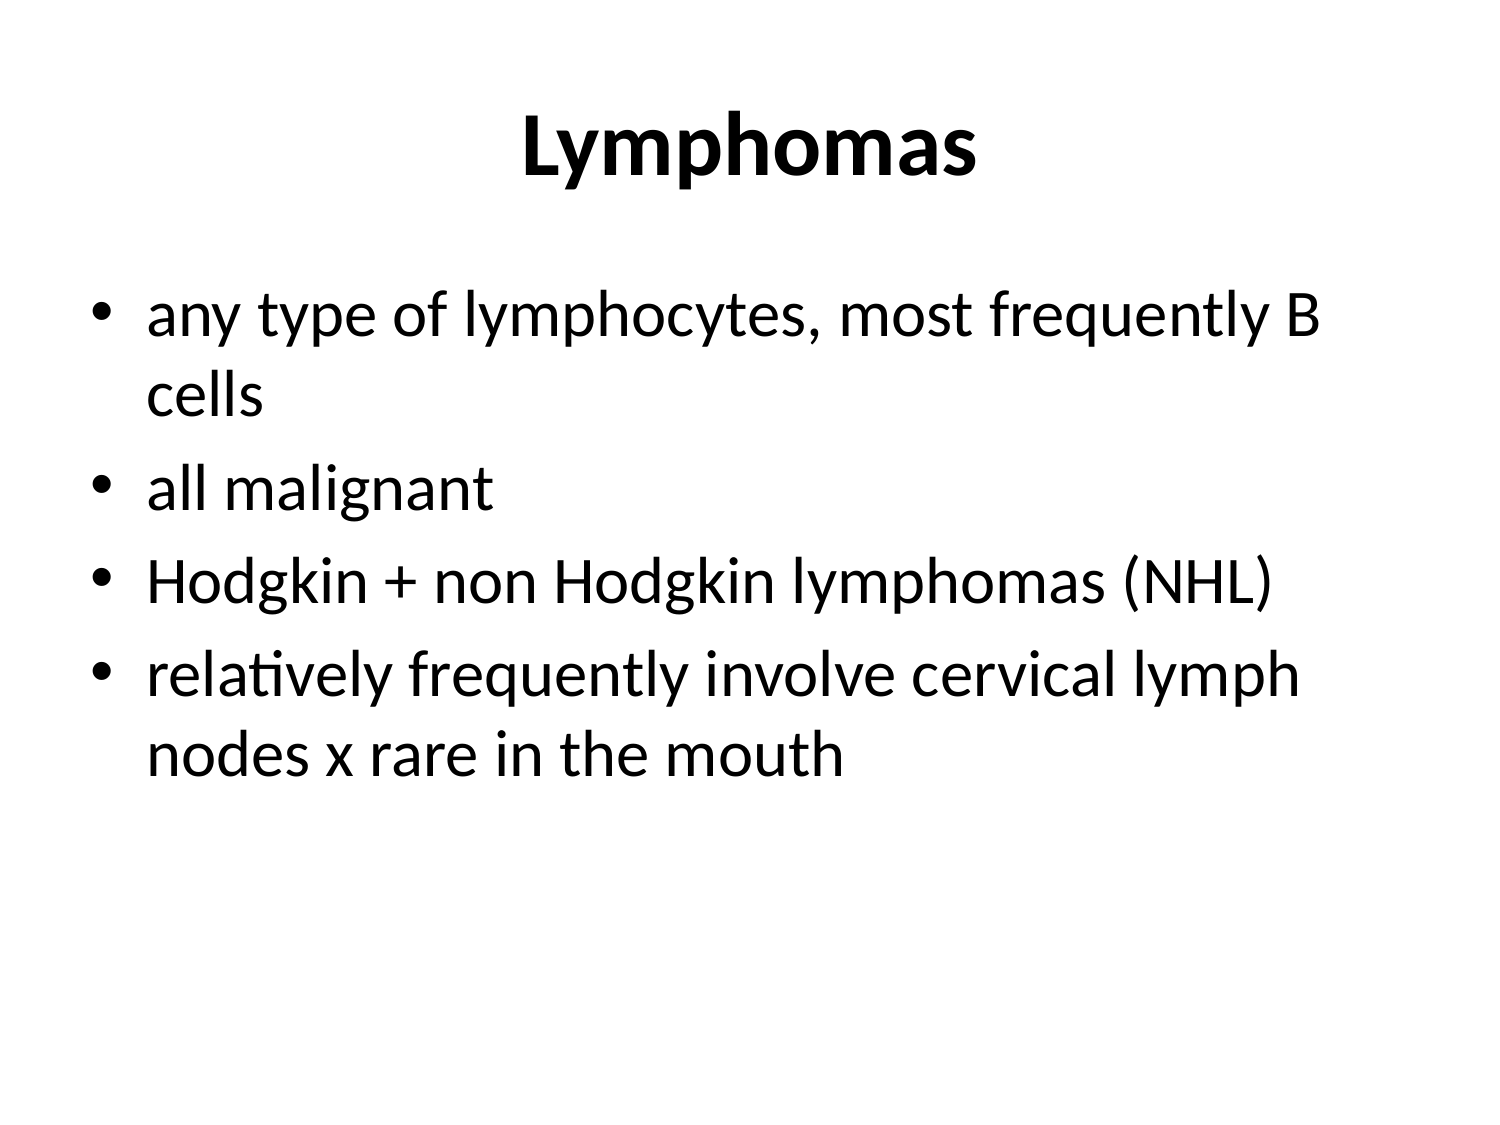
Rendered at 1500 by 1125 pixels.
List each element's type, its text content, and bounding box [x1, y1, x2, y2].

title Lymphomas [75, 45, 1425, 233]
list any type of lymphocytes, most frequently B cells all malignant Hodgkin + non Hodgkin lymphomas (NHL) relatively frequently involve cervical lymph nodes x rare in the mouth [75, 262, 1425, 1005]
